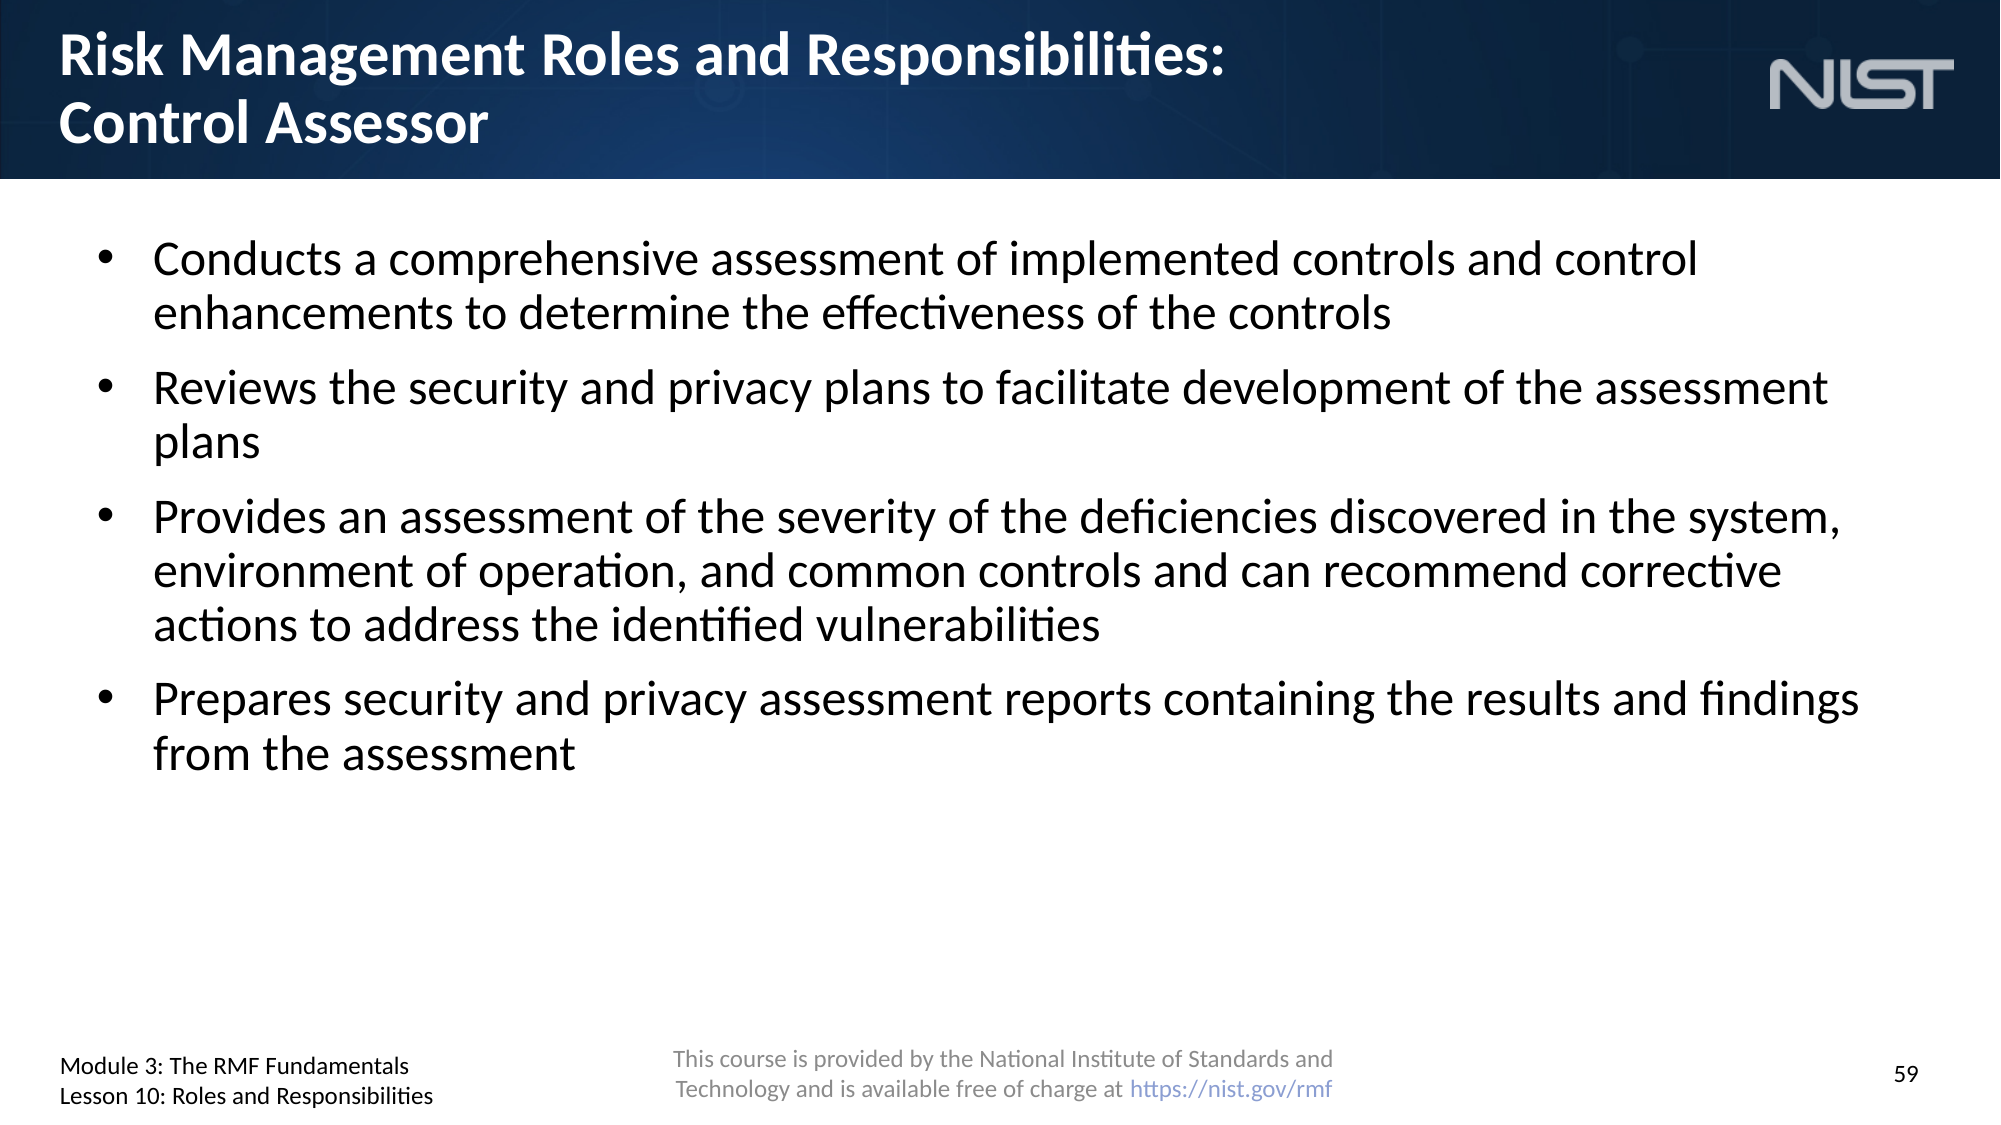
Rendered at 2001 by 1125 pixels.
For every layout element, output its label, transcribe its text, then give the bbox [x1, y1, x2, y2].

text_box Module 3: The RMF Fundamentals Lesson 10: Roles and Responsibilities [44, 1049, 645, 1110]
title Risk Management Roles and Responsibilities: Control Assessor [45, 14, 1710, 175]
picture [0, 0, 2000, 179]
slide_number 59 [1770, 1050, 1934, 1110]
list Conducts a comprehensive assessment of implemented controls and control enhancements to determine the effectiveness of the controls Reviews the security and privacy plans to facilitate development of the assessment plans Provides an assessment of the severity of the deficiencies discovered in the system, environment of operation, and common controls and can recommend corrective actions to address the identified vulnerabilities Prepares security and privacy assessment reports containing the results and findings from the assessment [82, 224, 1919, 997]
